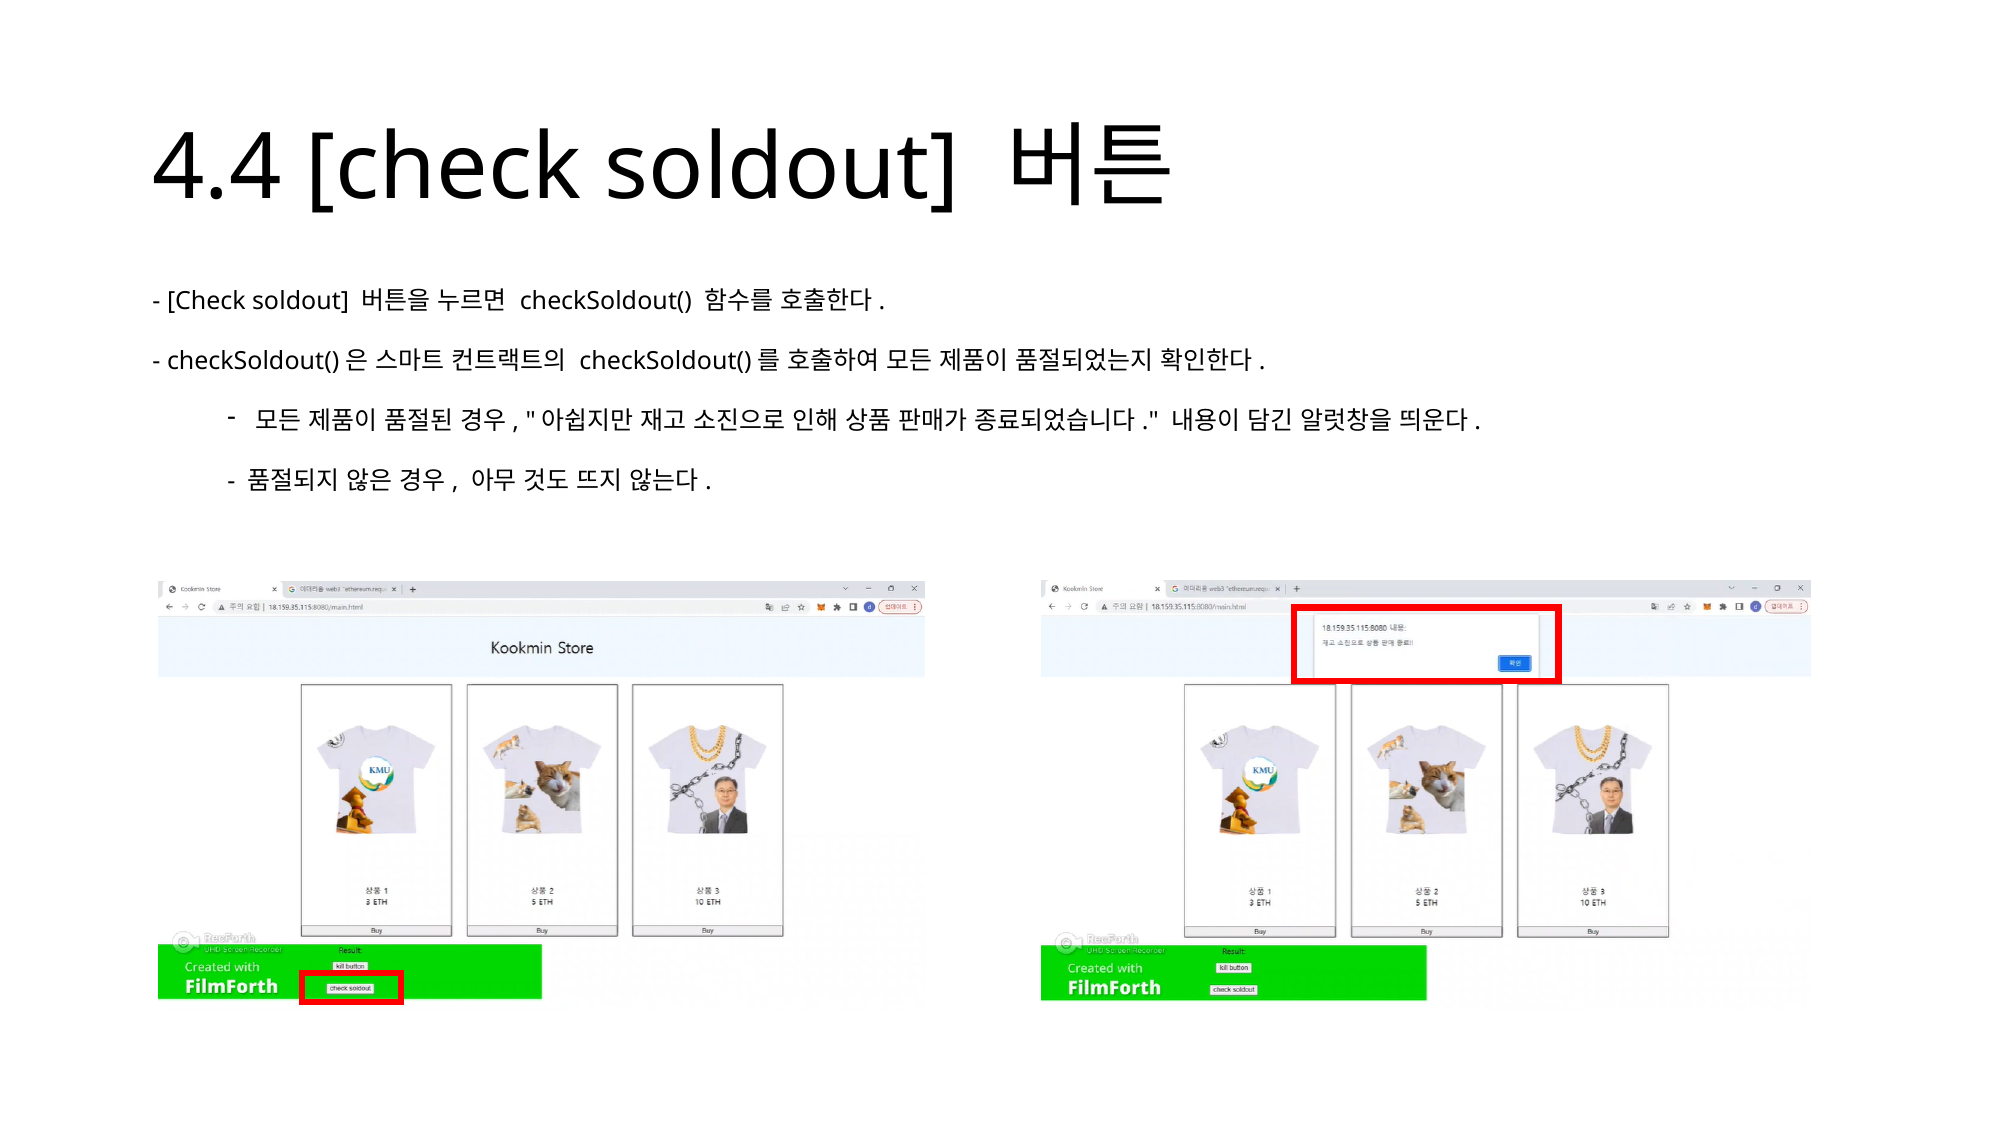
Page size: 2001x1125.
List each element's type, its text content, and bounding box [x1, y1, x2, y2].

picture [1036, 579, 1817, 1010]
text_box - [Check soldout] 버튼을 누르면 checkSoldout() 함수를 호출한다. - checkSoldout()은 스마트 컨트랙트의 checkSoldout()를 호출하여 모든 제품이 품절되었는지 확인한다. 모든 제품이 품절된 경우, "아쉽지만 재고 소진으로 인해 상품 판매가 종료되었습니다." 내용이 담긴 알럿창을 띄운다. - 품절되지 않은 경우, 아무 것도 뜨지 않는다. [137, 277, 1684, 502]
title 4.4 [check soldout] 버튼 [137, 59, 1863, 278]
picture [155, 579, 926, 1010]
